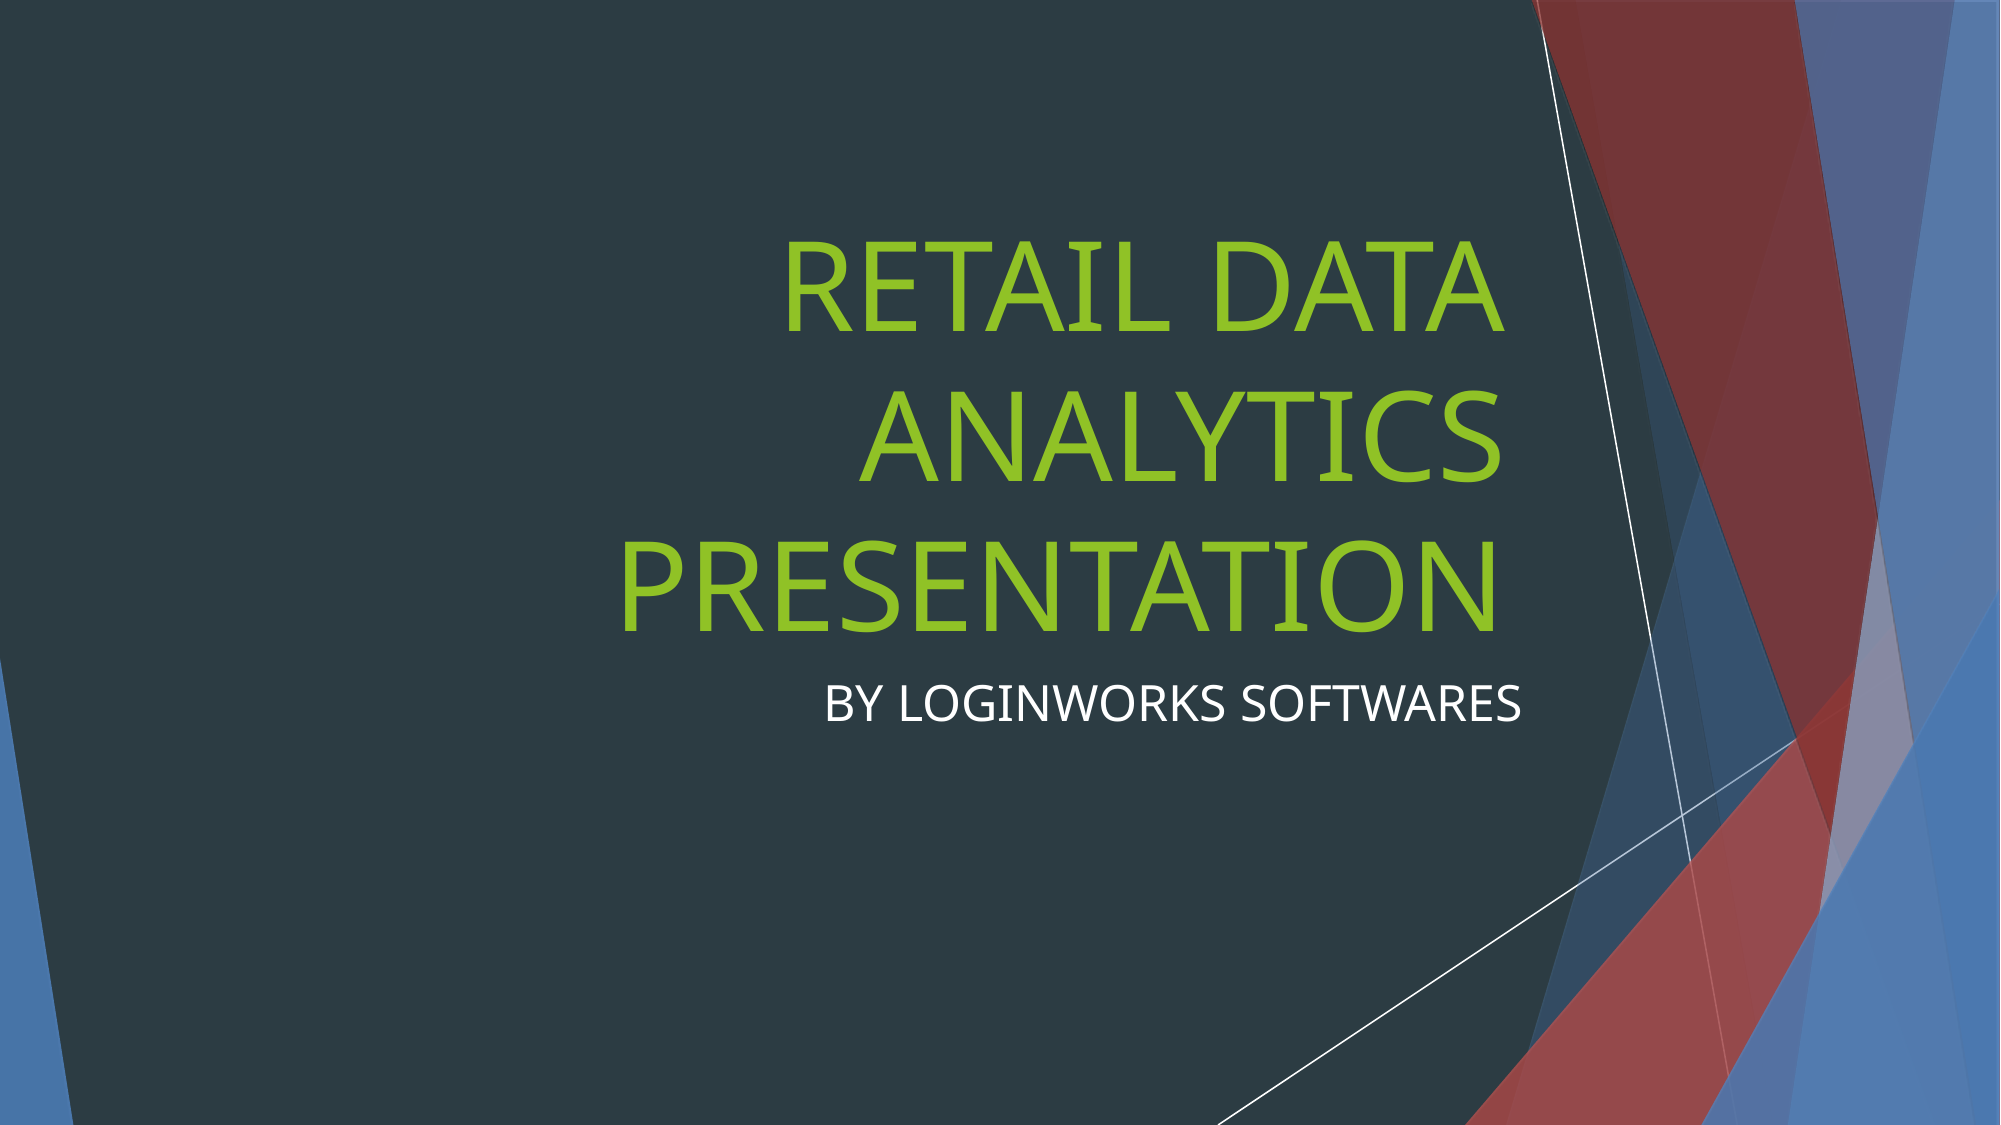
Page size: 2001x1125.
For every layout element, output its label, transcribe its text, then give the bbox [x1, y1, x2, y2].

text_box BY LOGINWORKS SOFTWARES [264, 664, 1538, 845]
text_box RETAIL DATA ANALYTICS PRESENTATION [264, 197, 1522, 664]
